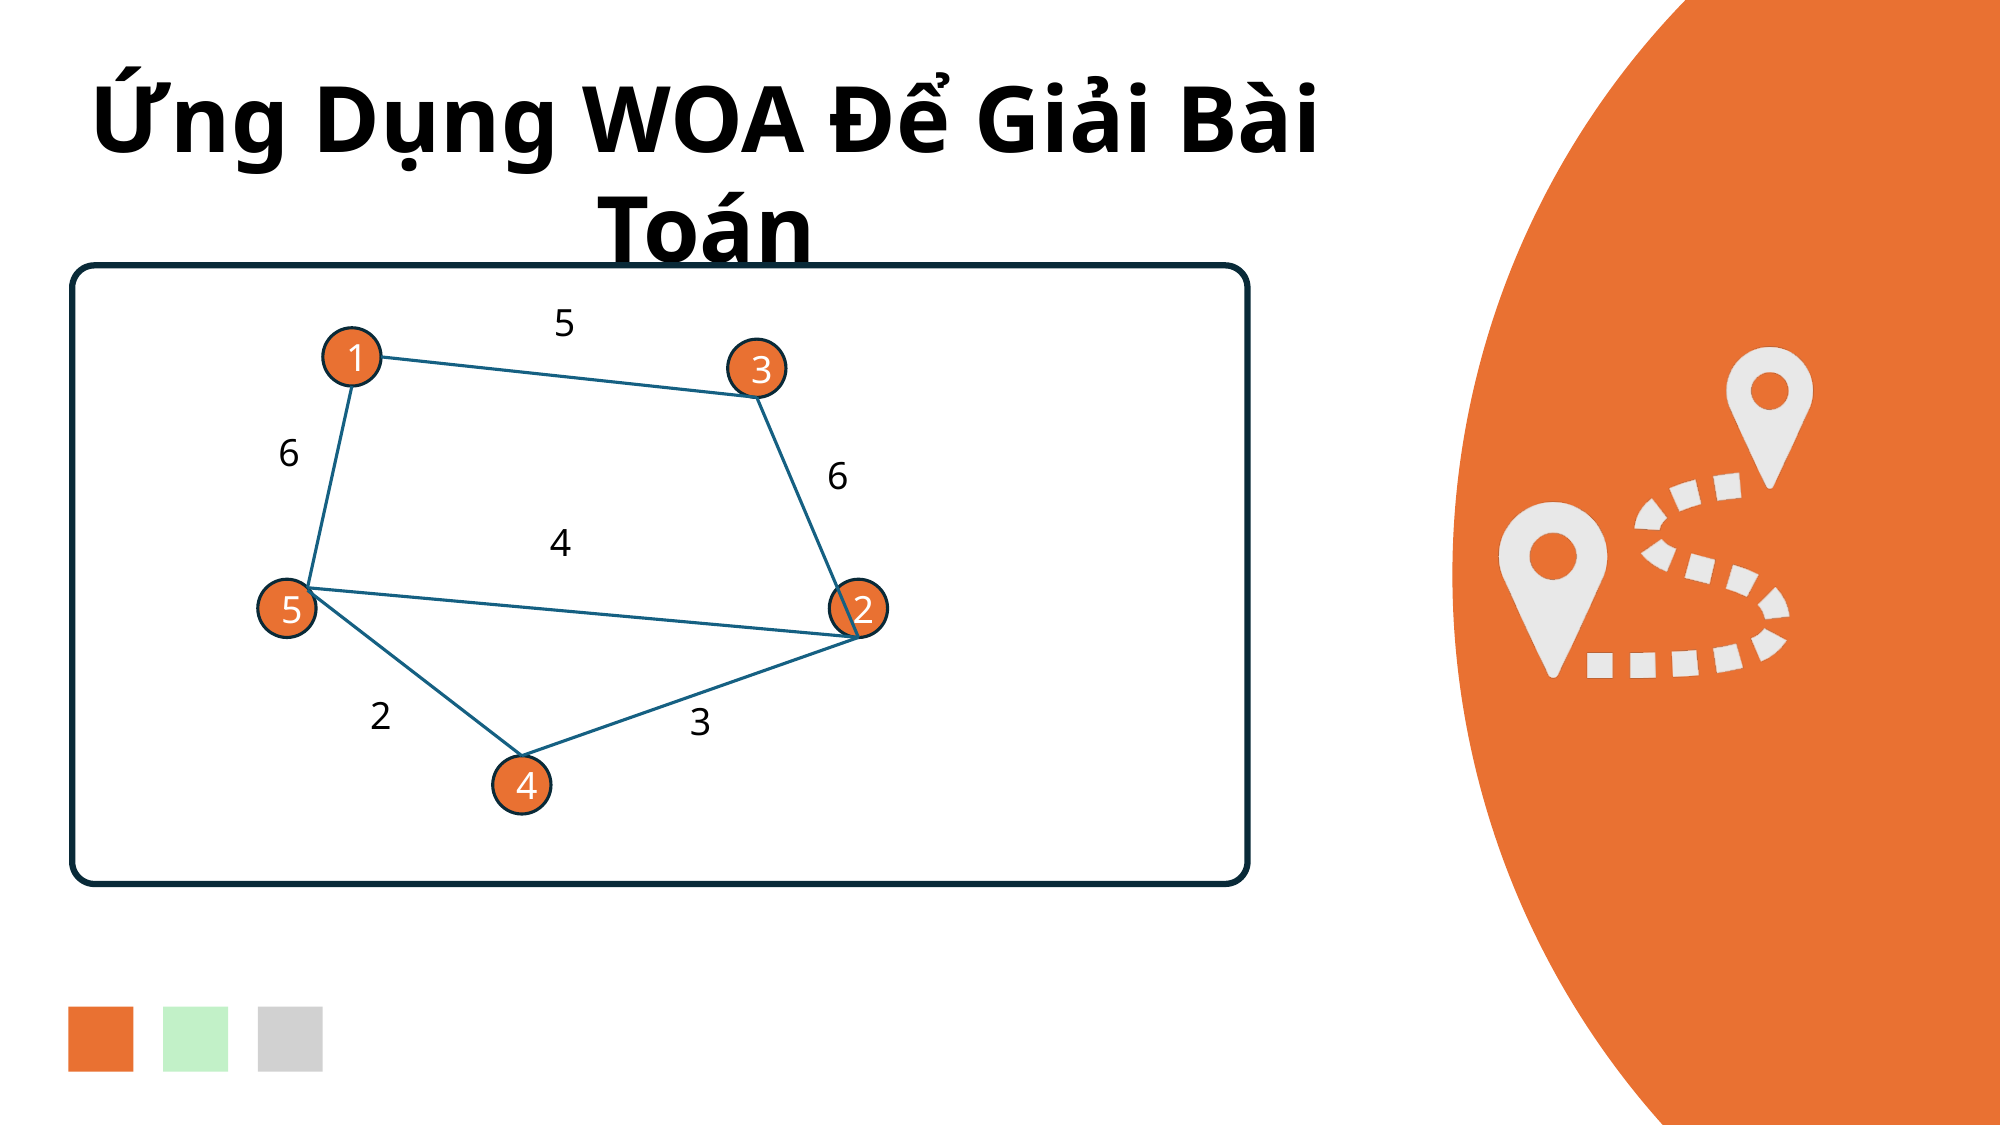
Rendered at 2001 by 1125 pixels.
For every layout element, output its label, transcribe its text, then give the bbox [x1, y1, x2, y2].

text_box 6 [228, 421, 306, 482]
text_box 4 [500, 511, 621, 572]
text_box 5 [504, 291, 625, 352]
picture [1451, 317, 1860, 725]
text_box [307, 609, 521, 757]
text_box [1464, 0, 2000, 1125]
text_box [161, 1005, 230, 1073]
text_box 5 [256, 577, 307, 640]
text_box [380, 356, 729, 369]
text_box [521, 607, 830, 757]
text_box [756, 396, 830, 609]
text_box [70, 263, 1250, 886]
text_box [256, 1005, 324, 1073]
text_box 3 [726, 337, 788, 396]
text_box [306, 587, 756, 609]
text_box 4 [491, 757, 553, 816]
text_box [306, 385, 353, 587]
text_box 2 [830, 588, 855, 635]
text_box 1 [321, 326, 383, 388]
text_box 6 [830, 444, 899, 505]
text_box [67, 1005, 135, 1073]
text_box 2 [838, 577, 890, 640]
text_box Ứng Dụng WOA Để Giải Bài Toán [52, 53, 1360, 288]
